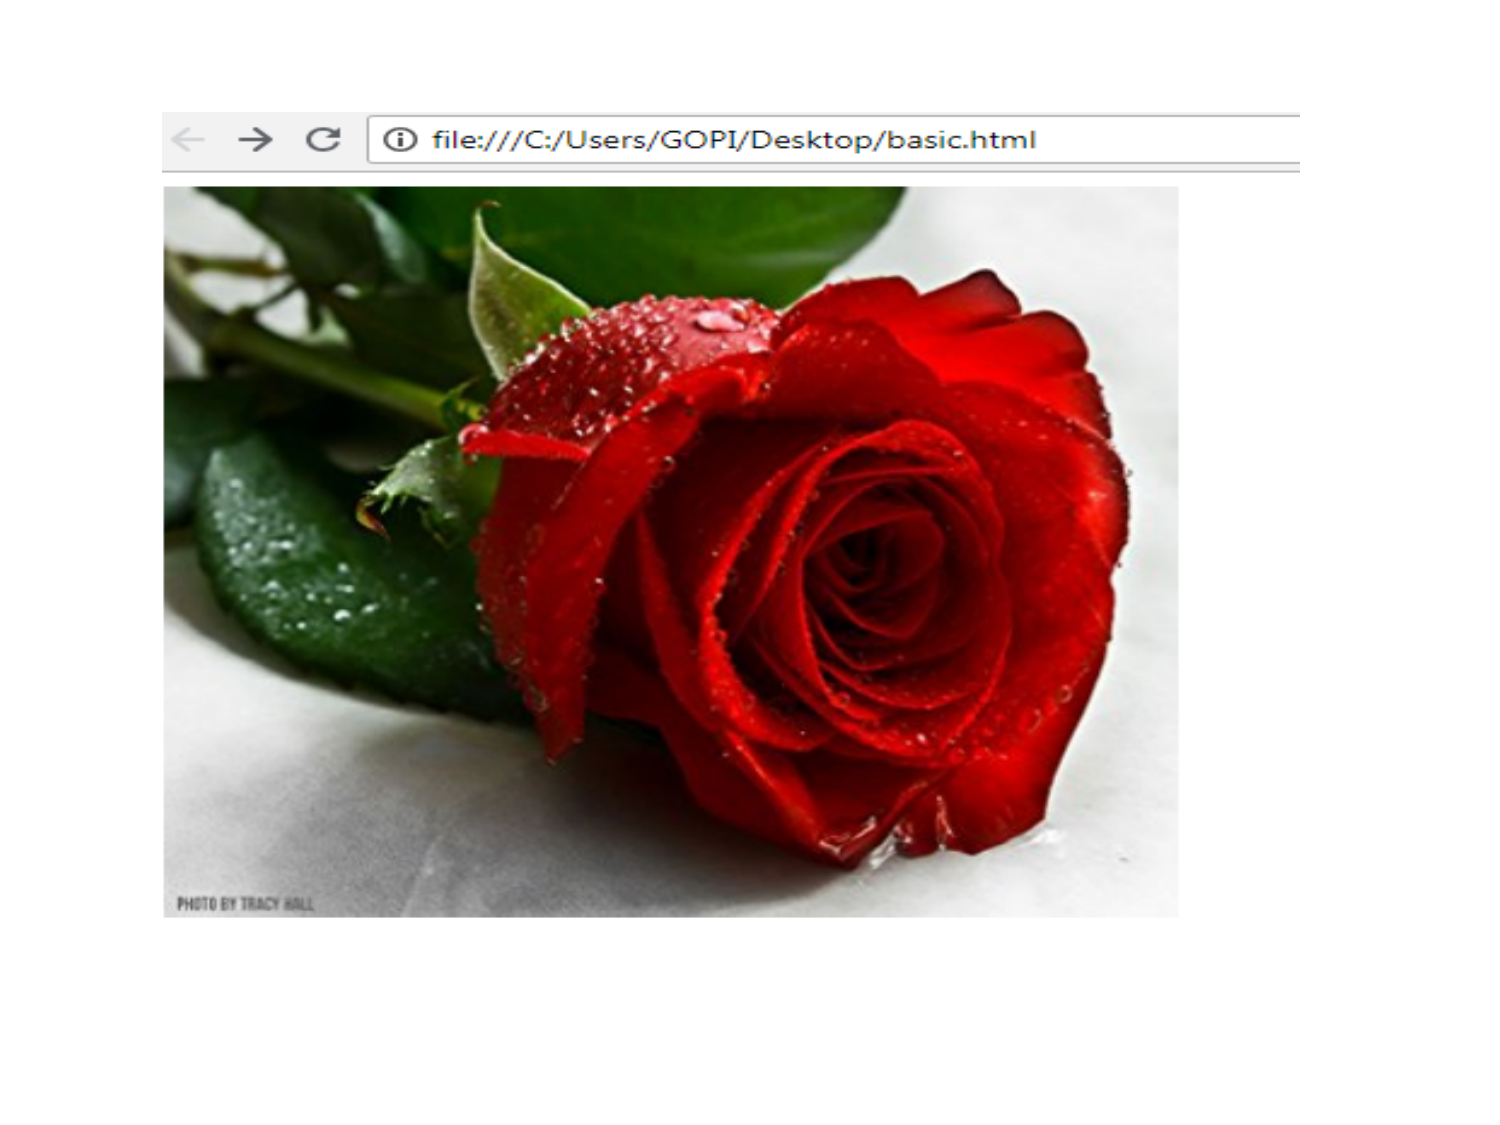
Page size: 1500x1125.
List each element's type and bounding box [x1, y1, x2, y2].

text_box [75, 45, 1425, 233]
picture [162, 112, 1301, 1006]
